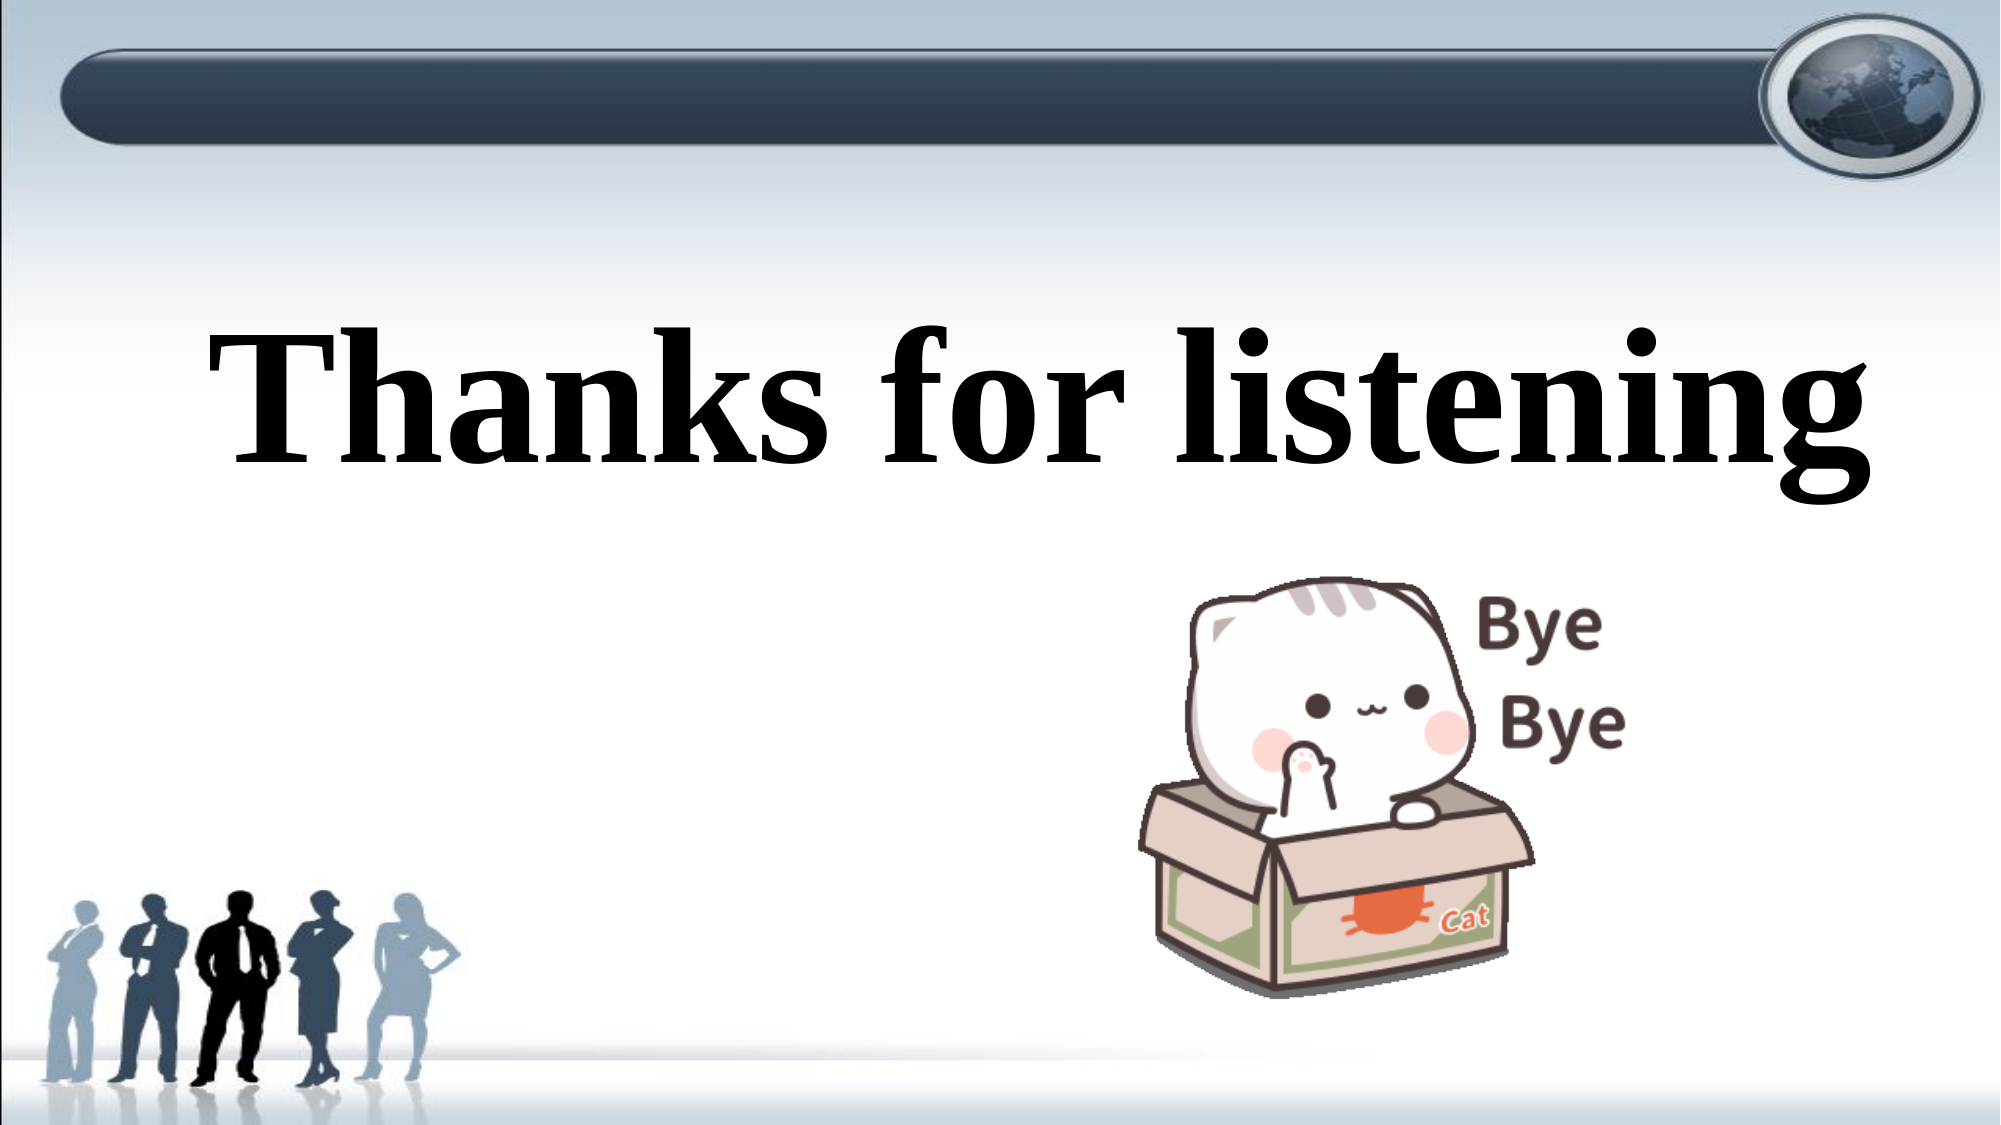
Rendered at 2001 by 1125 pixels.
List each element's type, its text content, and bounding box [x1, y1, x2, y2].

picture [0, 0, 2001, 1125]
list Thanks for listening [192, 287, 1897, 566]
